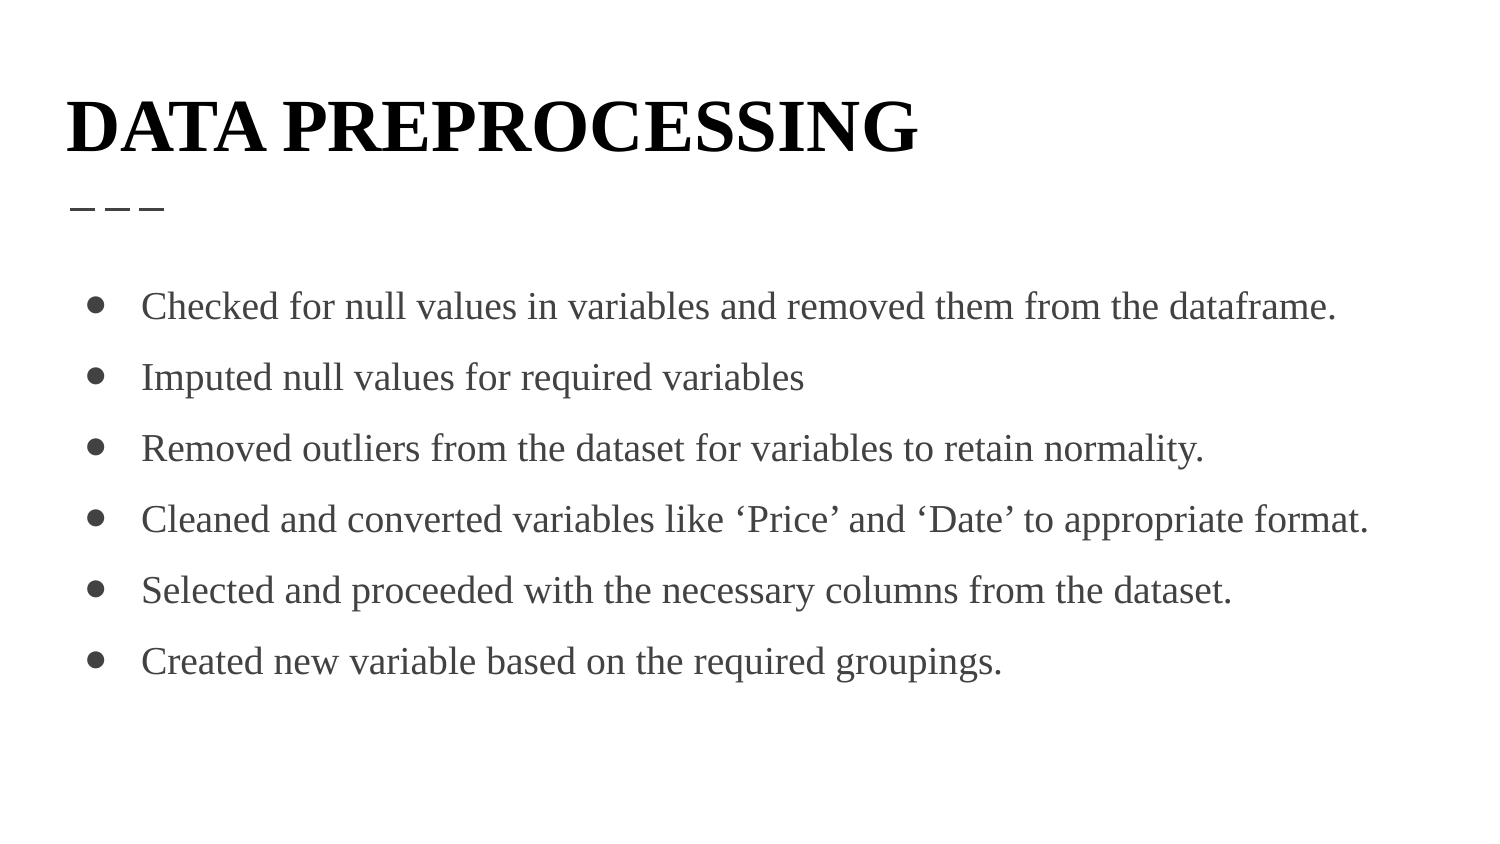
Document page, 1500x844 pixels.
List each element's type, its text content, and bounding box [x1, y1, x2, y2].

list Checked for null values in variables and removed them from the dataframe. Imputed null values for required variables Removed outliers from the dataset for variables to retain normality. Cleaned and converted variables like ‘Price’ and ‘Date’ to appropriate format. Selected and proceeded with the necessary columns from the dataset. Created new variable based on the required groupings. [51, 240, 1449, 750]
title DATA PREPROCESSING [51, 61, 1449, 182]
